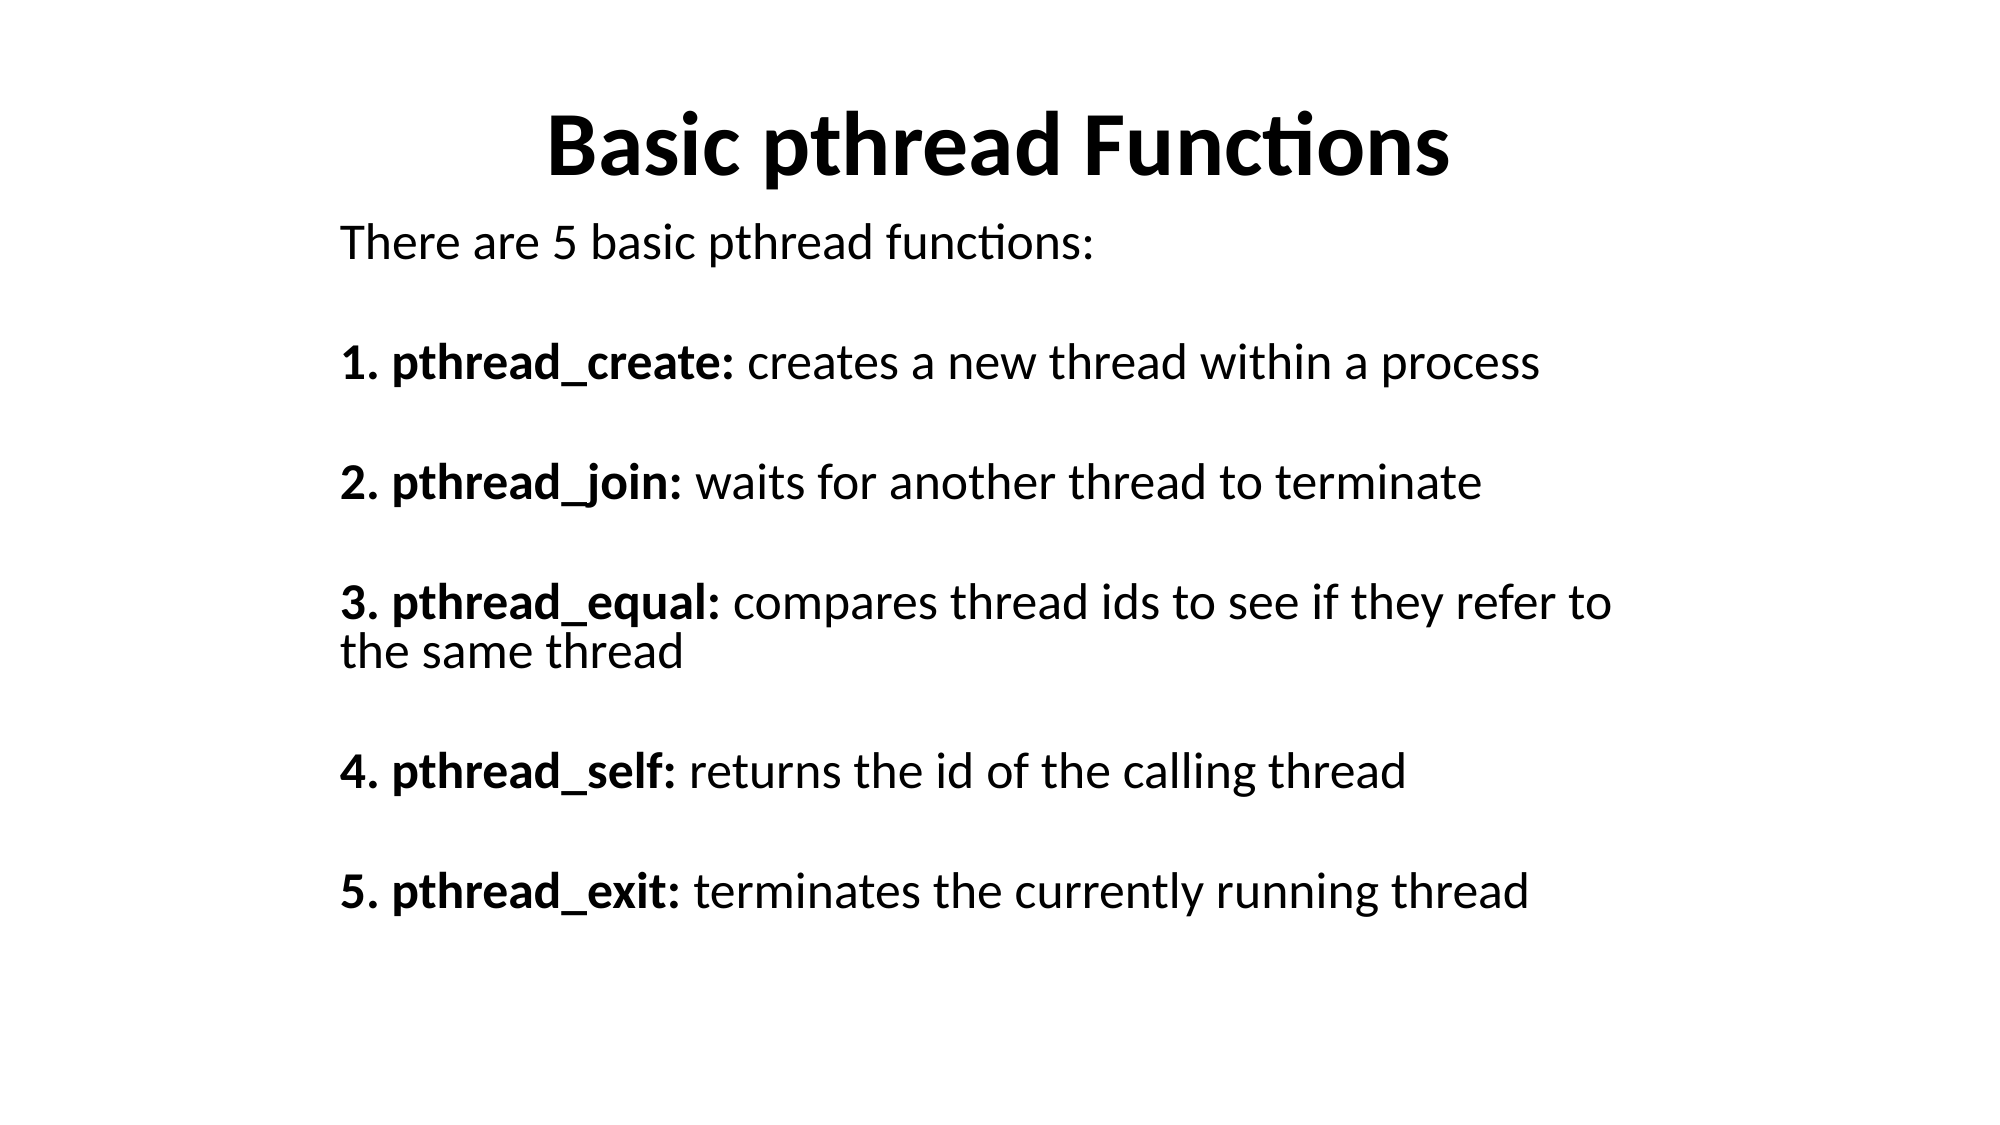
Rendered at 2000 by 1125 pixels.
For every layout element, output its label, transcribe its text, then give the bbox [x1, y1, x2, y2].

title Basic pthread Functions [324, 45, 1675, 212]
list There are 5 basic pthread functions: 1. pthread_create: creates a new thread within a process 2. pthread_join: waits for another thread to terminate 3. pthread_equal: compares thread ids to see if they refer to the same thread 4. pthread_self: returns the id of the calling thread 5. pthread_exit: terminates the currently running thread [324, 212, 1675, 955]
